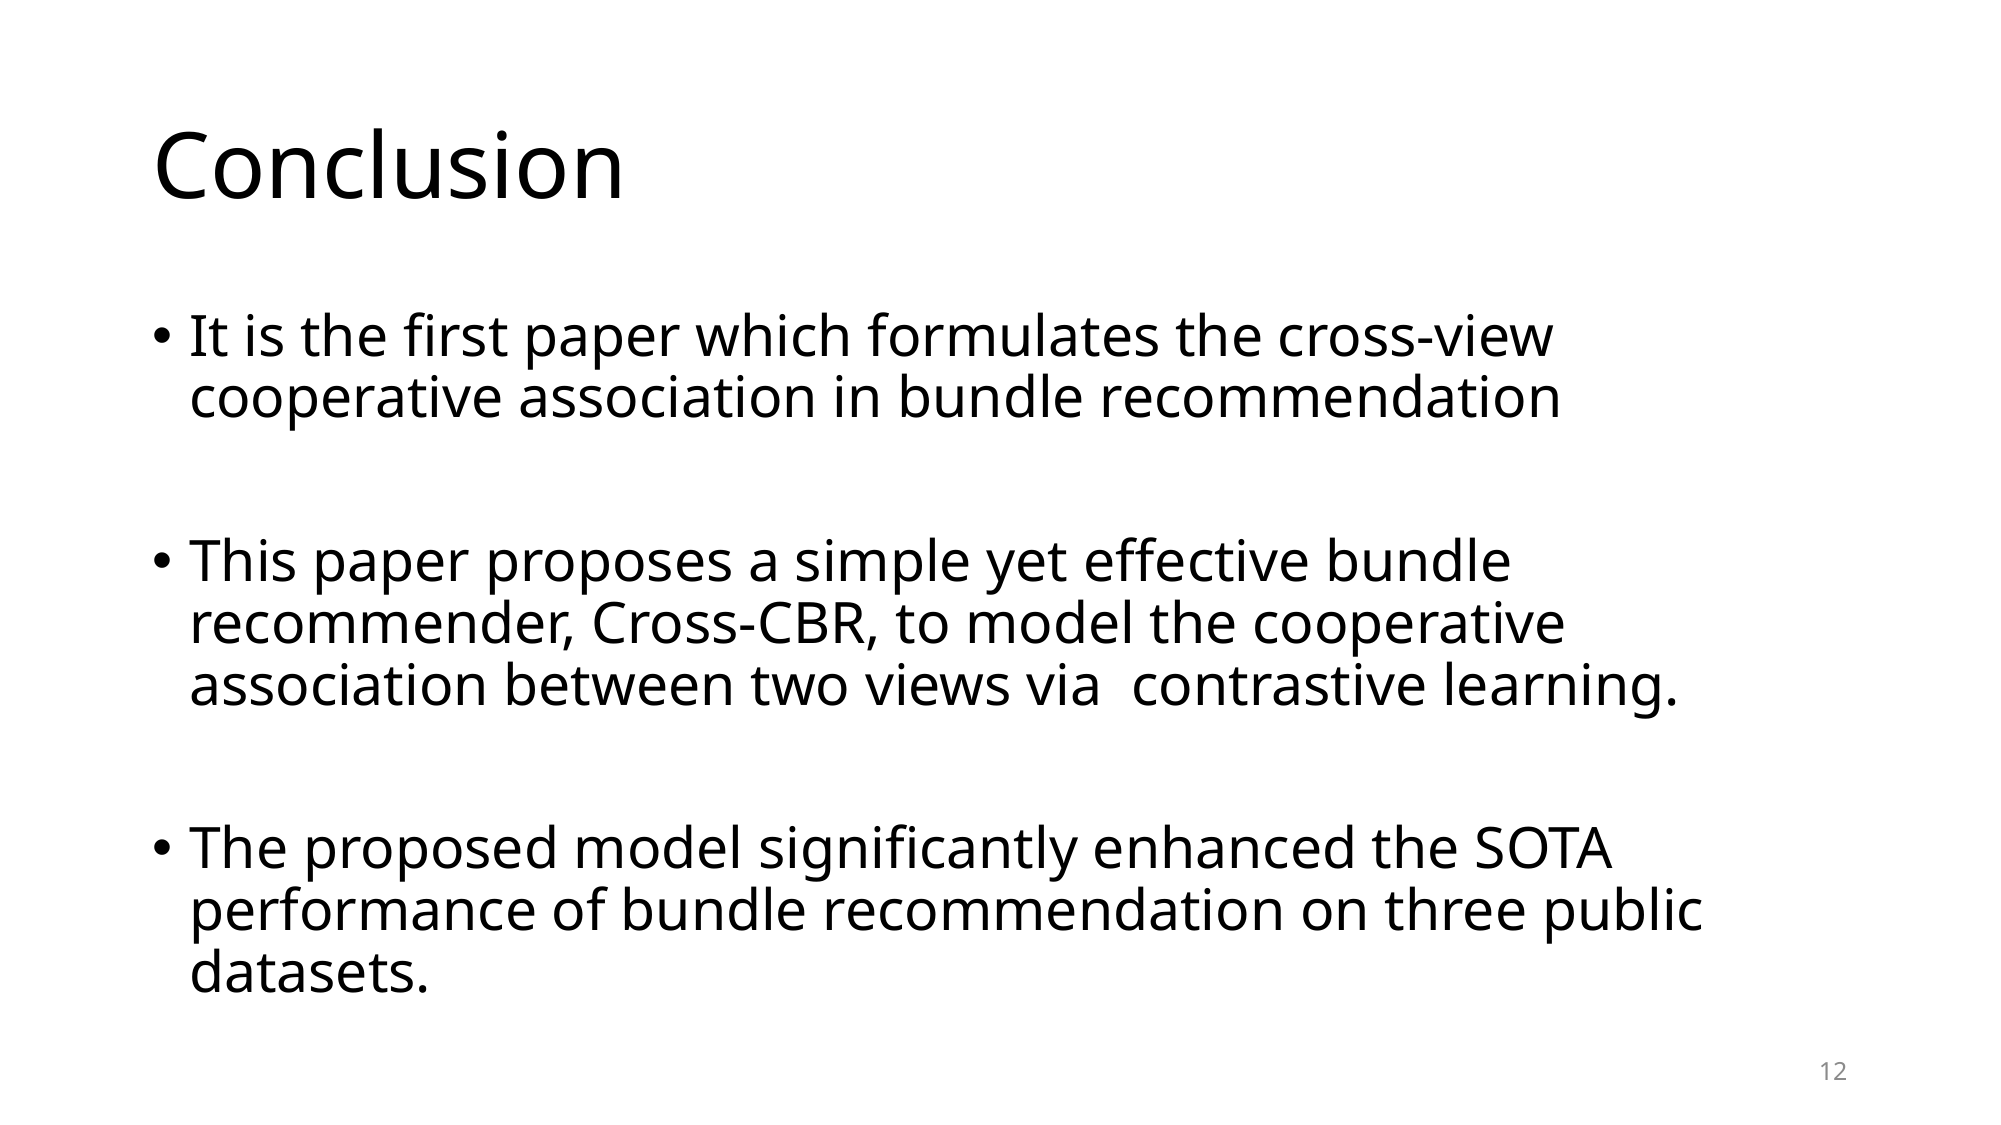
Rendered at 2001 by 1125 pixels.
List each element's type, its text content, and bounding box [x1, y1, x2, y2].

title Conclusion [137, 59, 1863, 278]
slide_number 12 [1412, 1042, 1863, 1103]
list It is the first paper which formulates the cross-view cooperative association in bundle recommendation This paper proposes a simple yet effective bundle recommender, Cross-CBR, to model the cooperative association between two views via contrastive learning. The proposed model significantly enhanced the SOTA performance of bundle recommendation on three public datasets. [137, 299, 1863, 1014]
